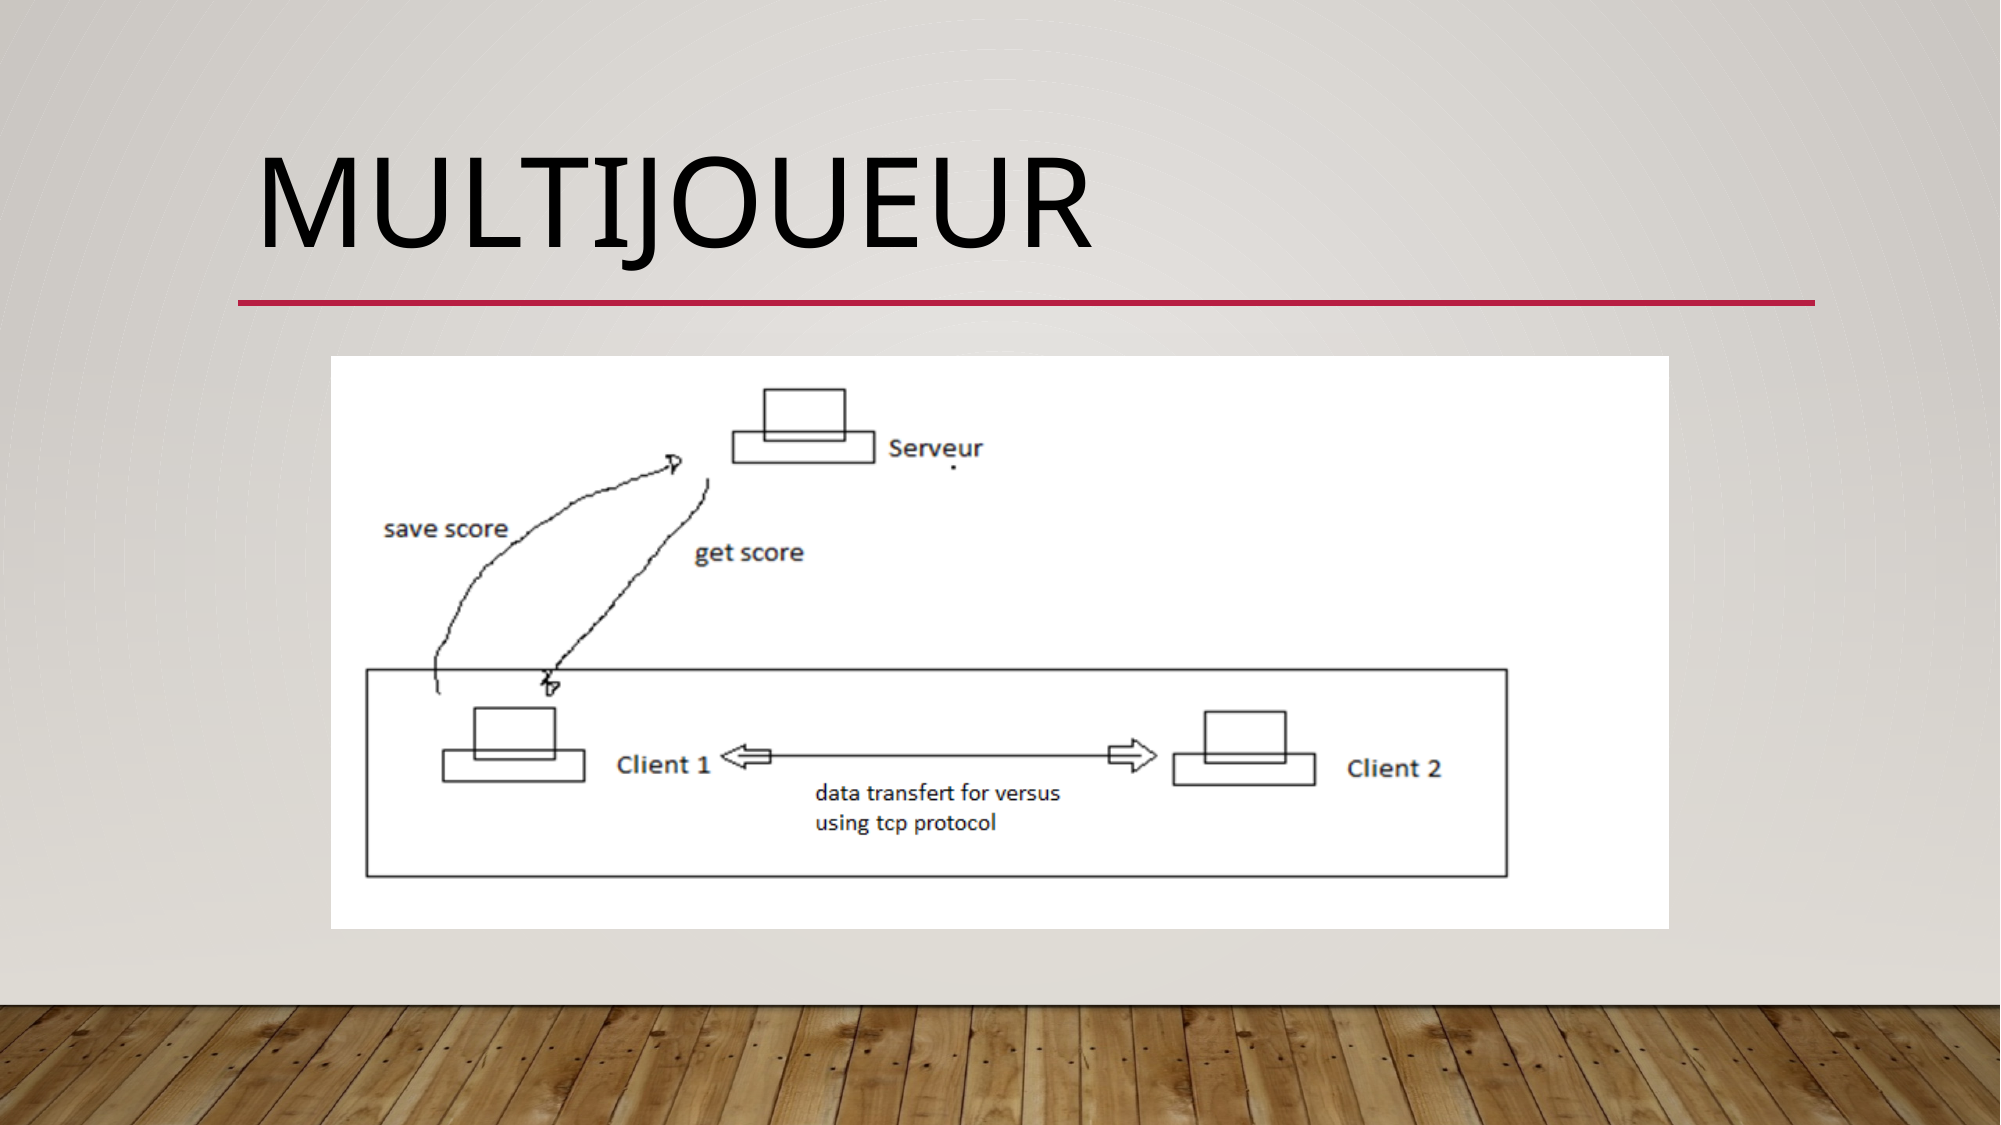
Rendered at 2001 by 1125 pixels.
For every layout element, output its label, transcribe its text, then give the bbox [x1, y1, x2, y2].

picture [330, 356, 1669, 930]
title Multijoueur [238, 131, 1814, 305]
picture [0, 1005, 2000, 1125]
